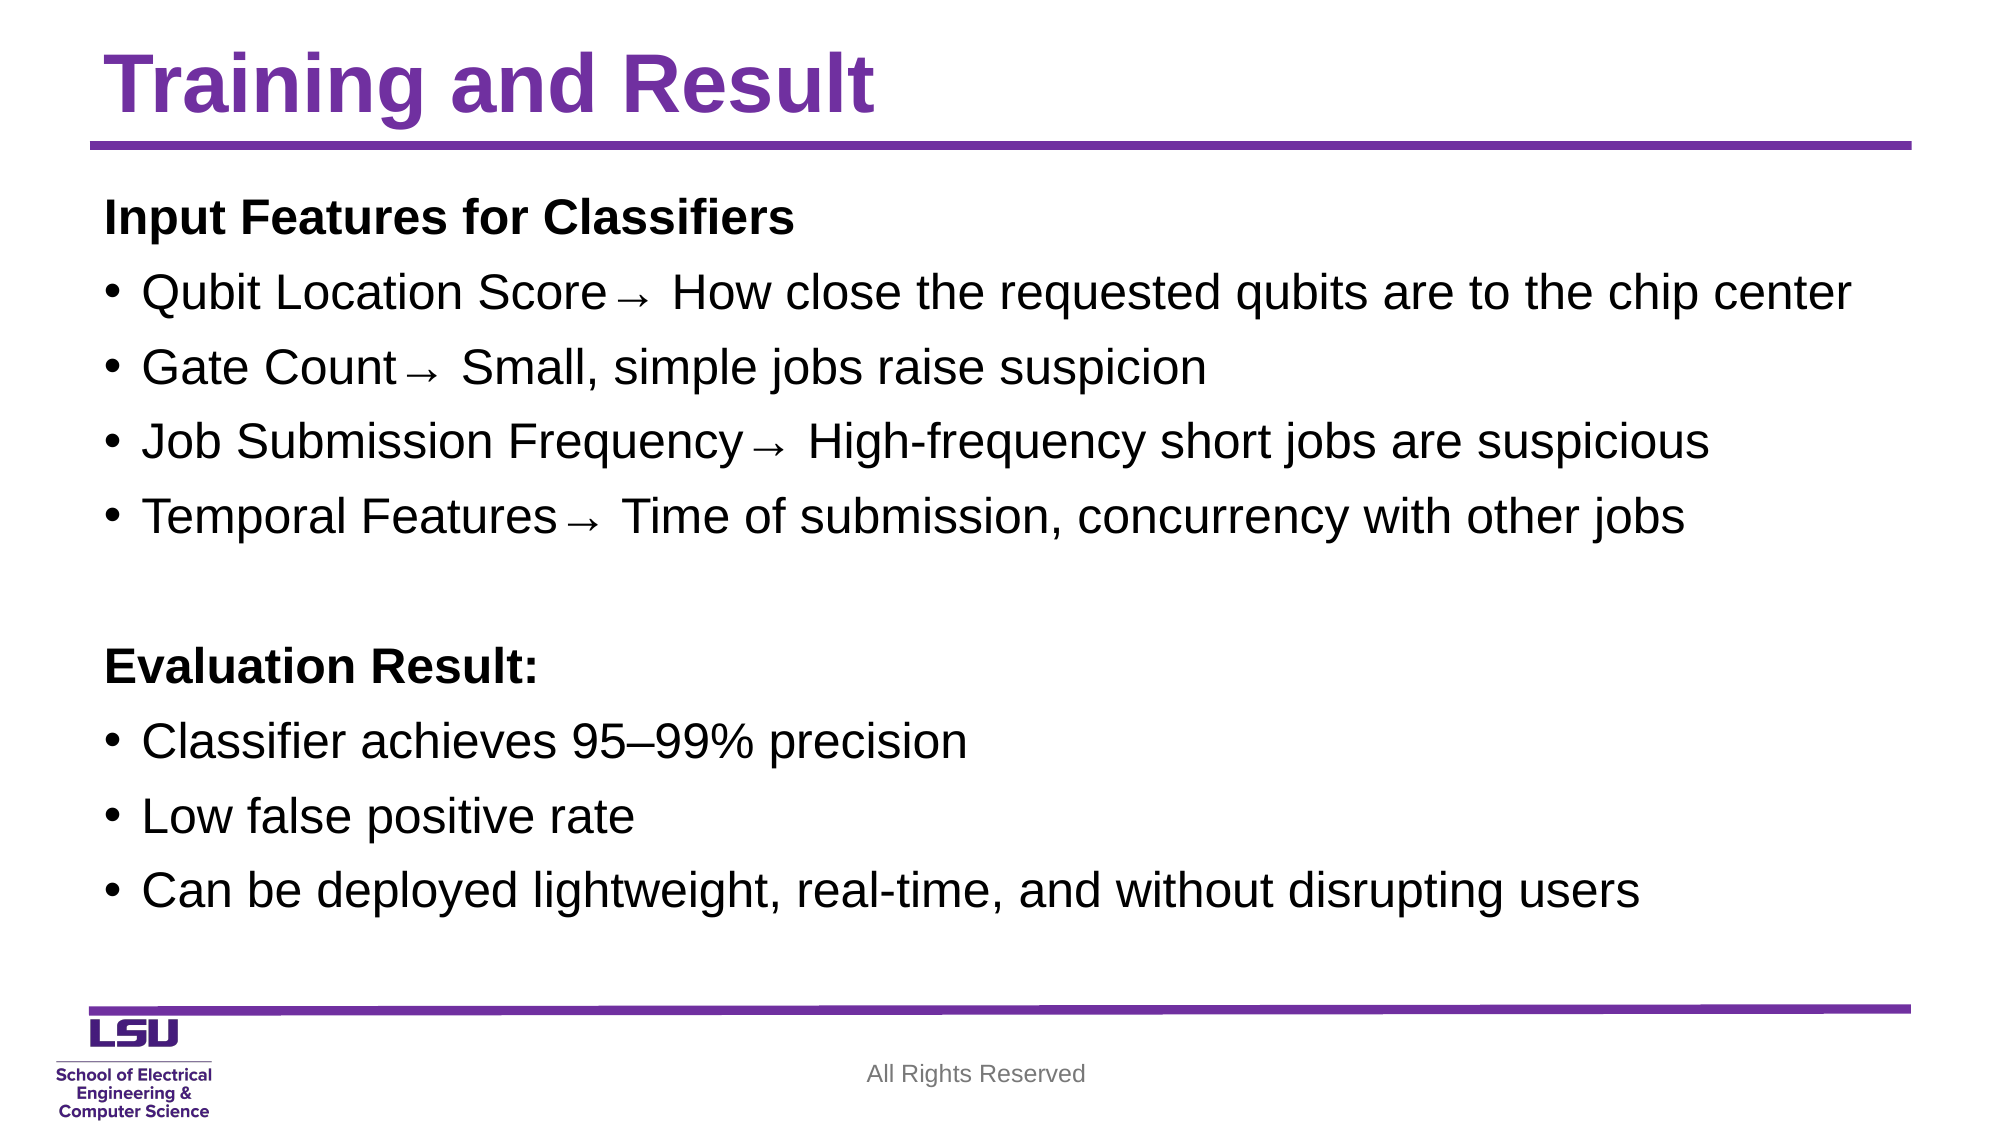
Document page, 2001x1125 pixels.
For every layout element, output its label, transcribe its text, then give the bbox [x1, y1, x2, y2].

list Input Features for Classifiers Qubit Location Score→ How close the requested qubits are to the chip center Gate Count→ Small, simple jobs raise suspicion Job Submission Frequency→ High-frequency short jobs are suspicious Temporal Features→ Time of submission, concurrency with other jobs Evaluation Result: Classifier achieves 95–99% precision Low false positive rate Can be deployed lightweight, real-time, and without disrupting users [89, 183, 1911, 1014]
footer All Rights Reserved [639, 1042, 1315, 1103]
picture [45, 1008, 222, 1125]
title Training and Result [89, 22, 1911, 150]
